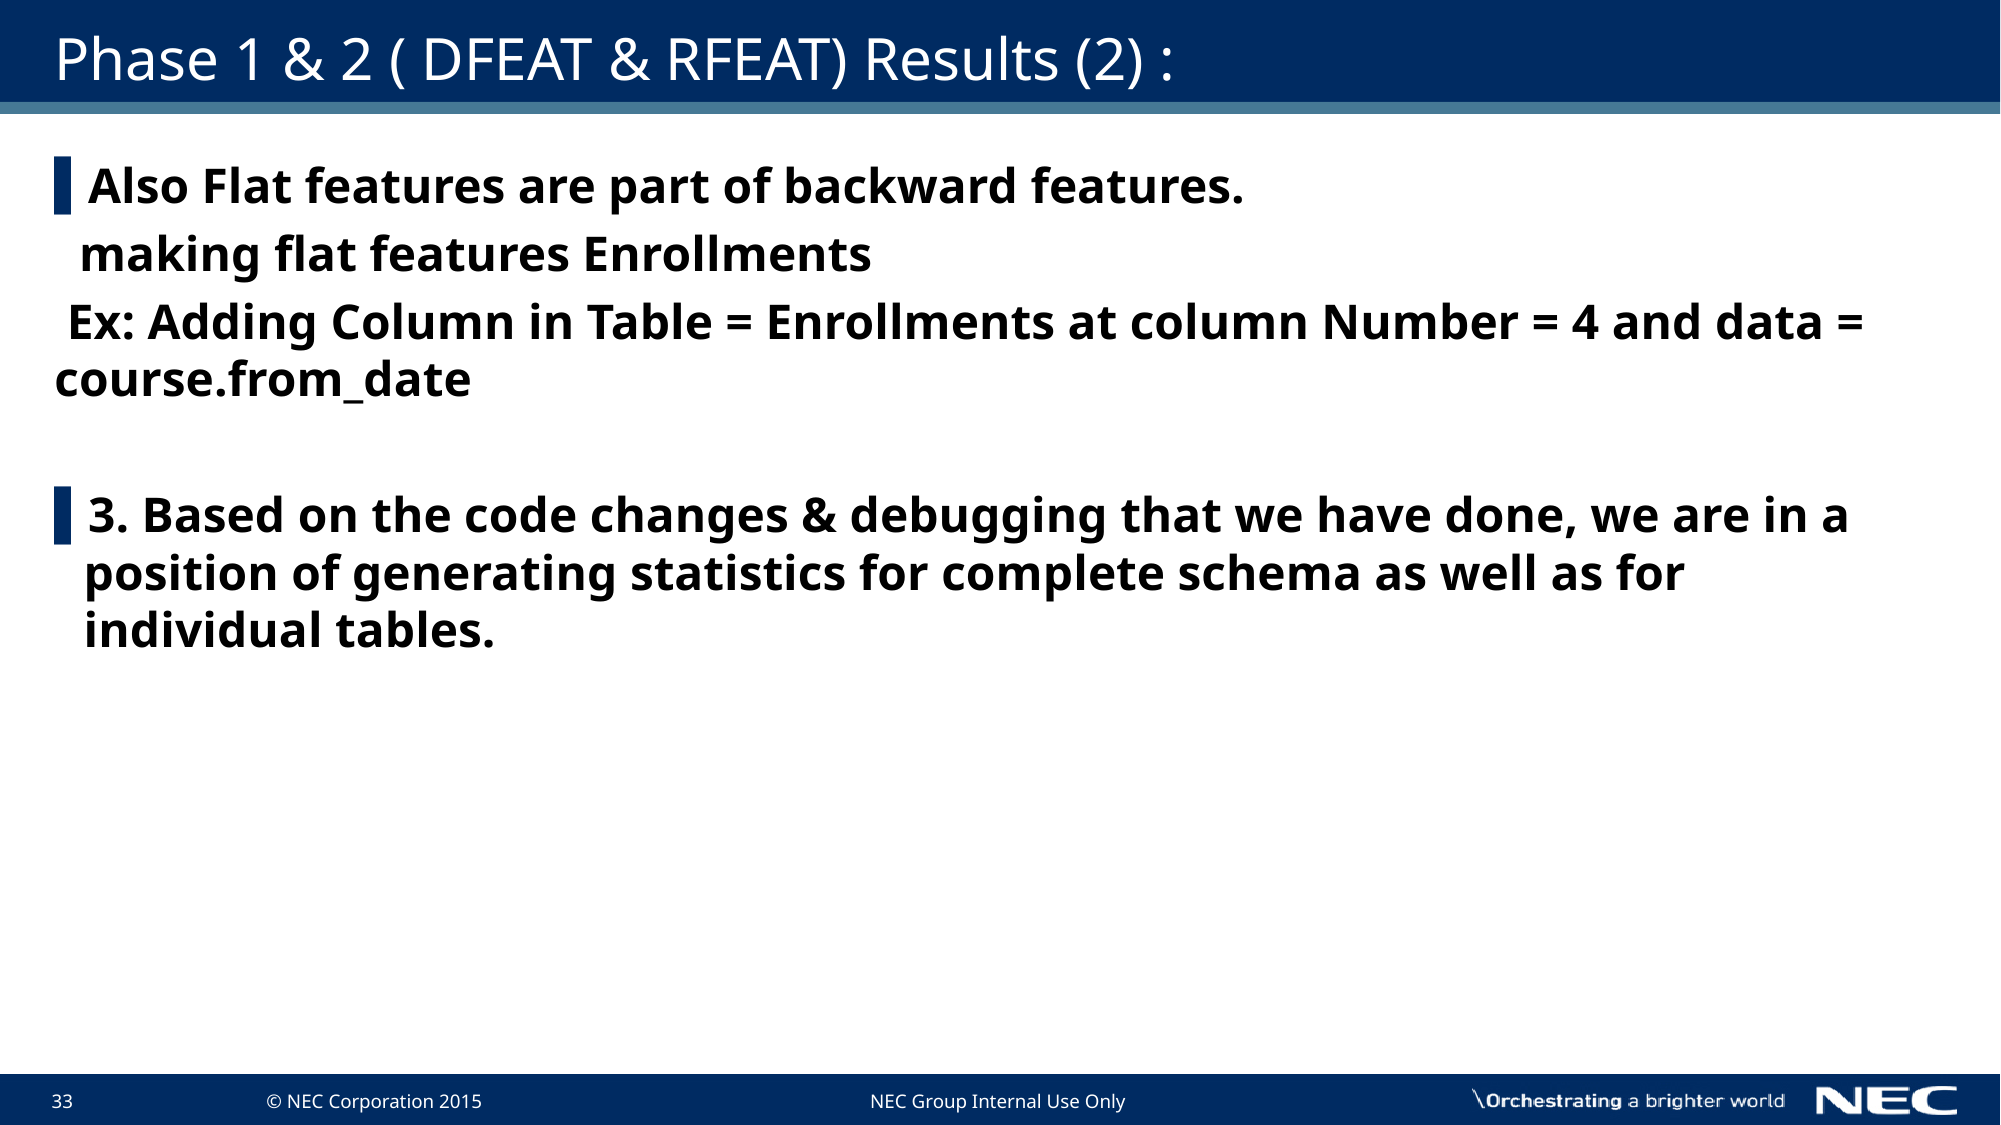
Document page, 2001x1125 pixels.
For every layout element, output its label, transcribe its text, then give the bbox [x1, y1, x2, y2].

picture [0, 0, 2001, 114]
list Also Flat features are part of backward features. making flat features Enrollments Ex: Adding Column in Table = Enrollments at column Number = 4 and data = course.from_date 3. Based on the code changes & debugging that we have done, we are in a position of generating statistics for complete schema as well as for individual tables. [39, 147, 1940, 1084]
picture [0, 1074, 2000, 1125]
title Phase 1 & 2 ( DFEAT & RFEAT) Results (2) : [39, 18, 1961, 96]
